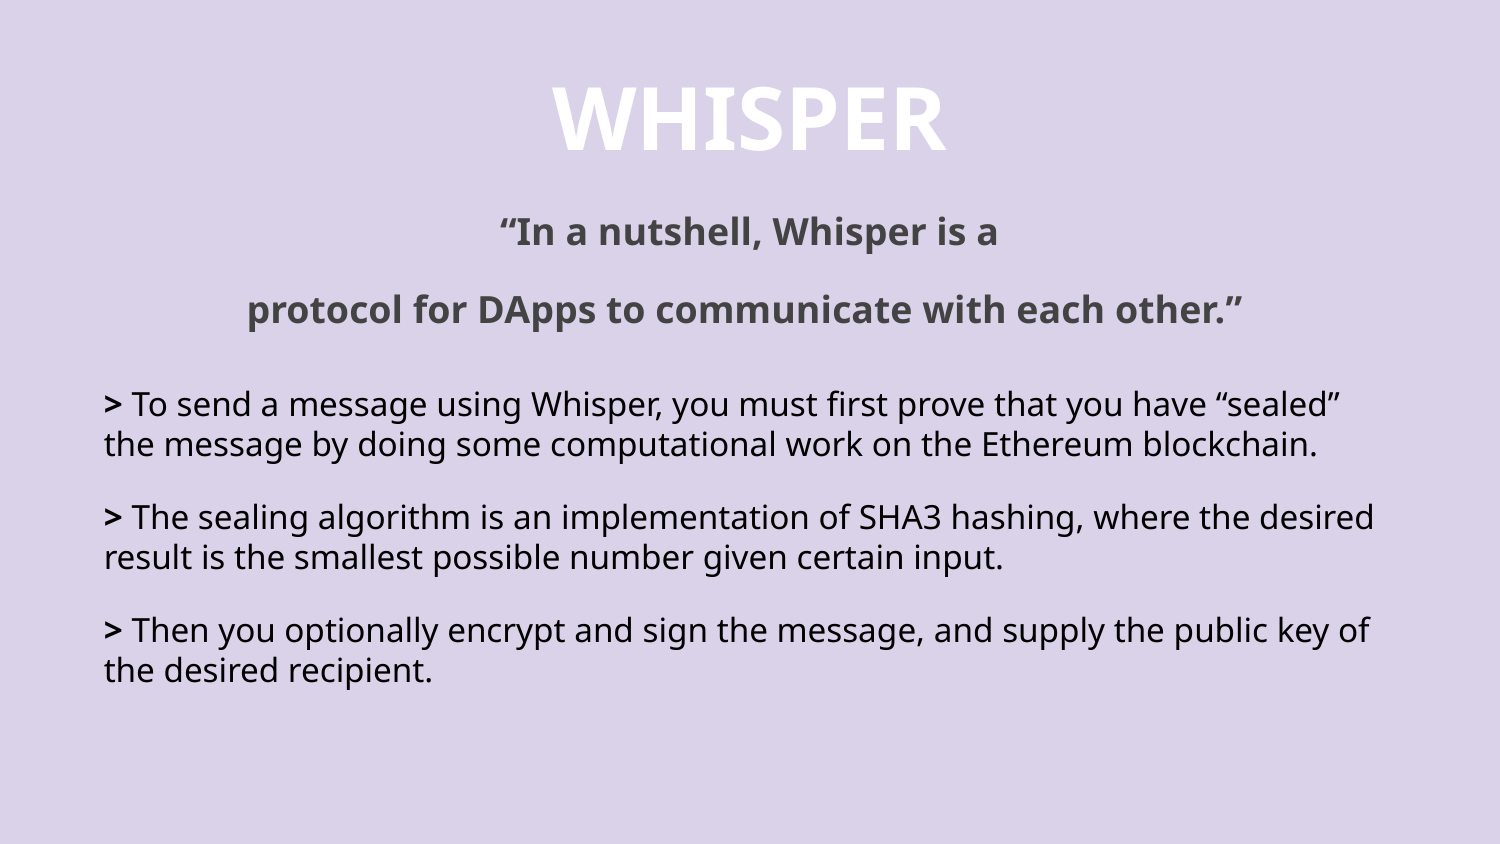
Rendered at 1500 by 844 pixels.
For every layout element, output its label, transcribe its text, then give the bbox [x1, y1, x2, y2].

text_box > To send a message using Whisper, you must first prove that you have “sealed” the message by doing some computational work on the Ethereum blockchain. > The sealing algorithm is an implementation of SHA3 hashing, where the desired result is the smallest possible number given certain input. > Then you optionally encrypt and sign the message, and supply the public key of the desired recipient. [88, 368, 1412, 778]
list “In a nutshell, Whisper is a protocol for DApps to communicate with each other.” [51, 192, 1449, 355]
title WHISPER [51, 48, 1449, 180]
